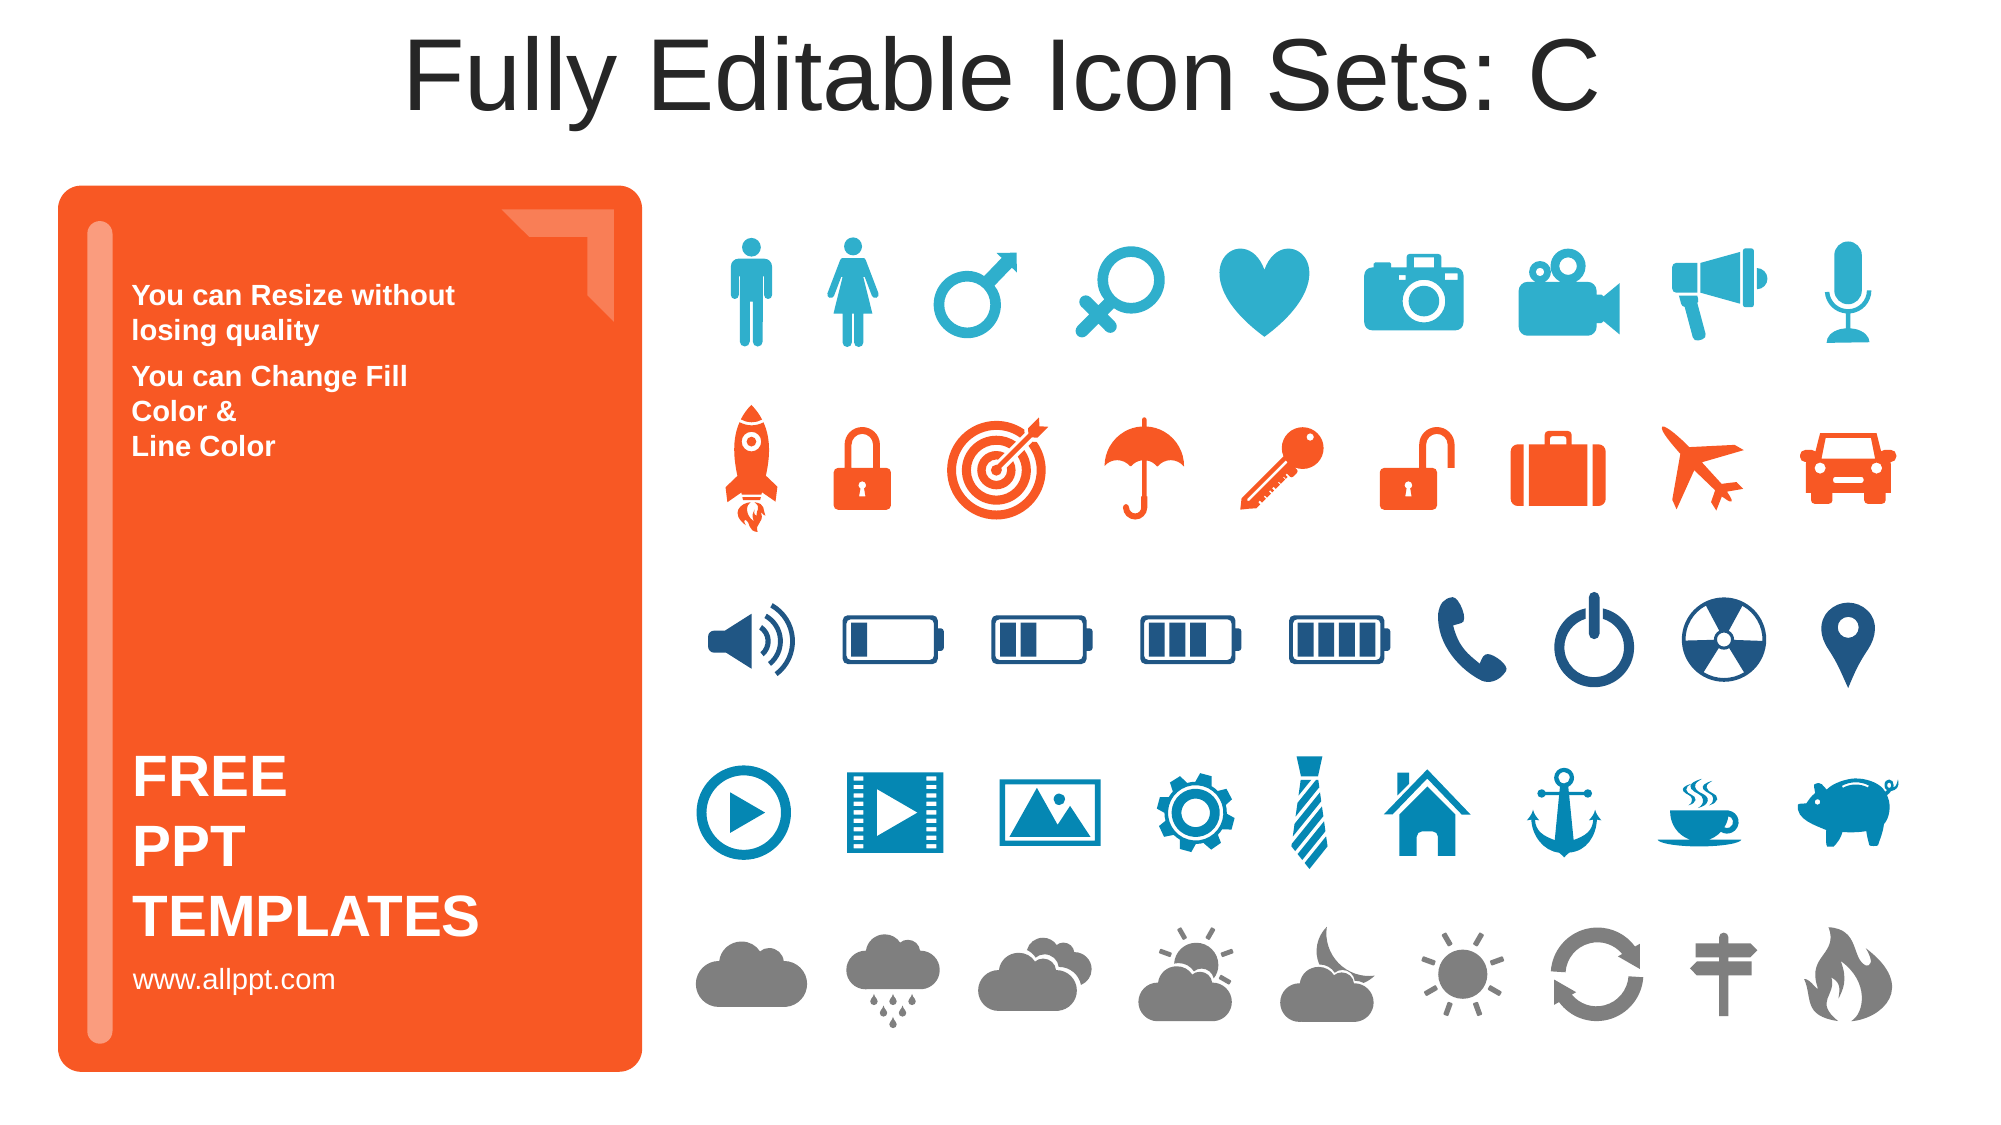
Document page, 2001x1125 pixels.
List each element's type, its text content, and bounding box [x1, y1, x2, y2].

text_box [826, 236, 880, 349]
text_box [878, 1002, 889, 1018]
text_box [845, 933, 941, 1007]
text_box [694, 940, 809, 1008]
text_box [999, 778, 1102, 847]
text_box [1688, 931, 1759, 1018]
text_box [1660, 425, 1747, 513]
text_box [1527, 429, 1589, 508]
text_box [841, 614, 945, 666]
text_box [1833, 240, 1863, 306]
text_box [1553, 590, 1636, 689]
text_box [1655, 777, 1744, 848]
text_box [1279, 923, 1378, 1023]
text_box [832, 425, 892, 511]
text_box [1155, 771, 1236, 854]
text_box [1509, 443, 1525, 508]
text_box [1442, 1000, 1454, 1018]
text_box [1671, 247, 1769, 342]
text_box [1591, 443, 1607, 508]
text_box [1437, 948, 1489, 1000]
text_box [1219, 947, 1235, 959]
text_box [1488, 955, 1506, 967]
text_box [1524, 766, 1604, 859]
text_box [1553, 975, 1645, 1023]
text_box [1422, 984, 1439, 998]
text_box [724, 403, 779, 534]
text_box [707, 611, 753, 671]
text_box [846, 771, 944, 854]
text_box [1378, 425, 1456, 511]
text_box [1823, 289, 1873, 344]
text_box [932, 251, 1019, 340]
text_box [763, 612, 784, 668]
list Fully Editable Icon Sets: C [53, 20, 1952, 140]
text_box [888, 1014, 898, 1030]
text_box [1074, 245, 1166, 339]
text_box [1796, 777, 1900, 848]
text_box [1363, 252, 1465, 332]
text_box [1218, 247, 1311, 339]
text_box [1139, 614, 1243, 666]
text_box [1471, 1000, 1484, 1018]
text_box [1472, 931, 1485, 948]
text_box [757, 623, 772, 658]
text_box [897, 1002, 908, 1018]
text_box [990, 614, 1094, 666]
text_box [946, 415, 1051, 521]
text_box [1239, 426, 1325, 511]
text_box [1176, 926, 1188, 941]
text_box [695, 764, 793, 861]
text_box [1549, 926, 1641, 974]
text_box [1288, 614, 1392, 666]
text_box [1381, 766, 1474, 857]
text_box [768, 601, 796, 678]
text_box [1420, 955, 1437, 967]
text_box [1440, 931, 1454, 948]
text_box [1290, 755, 1329, 871]
text_box [977, 936, 1093, 1012]
text_box [1436, 596, 1508, 683]
text_box [1517, 247, 1621, 337]
text_box [1802, 926, 1894, 1023]
text_box [1137, 941, 1233, 1023]
text_box [1486, 984, 1503, 998]
text_box [1204, 926, 1217, 941]
text_box [1820, 601, 1876, 691]
text_box [1103, 416, 1186, 521]
text_box [729, 236, 774, 348]
text_box [1680, 596, 1768, 683]
text_box [1798, 432, 1898, 505]
